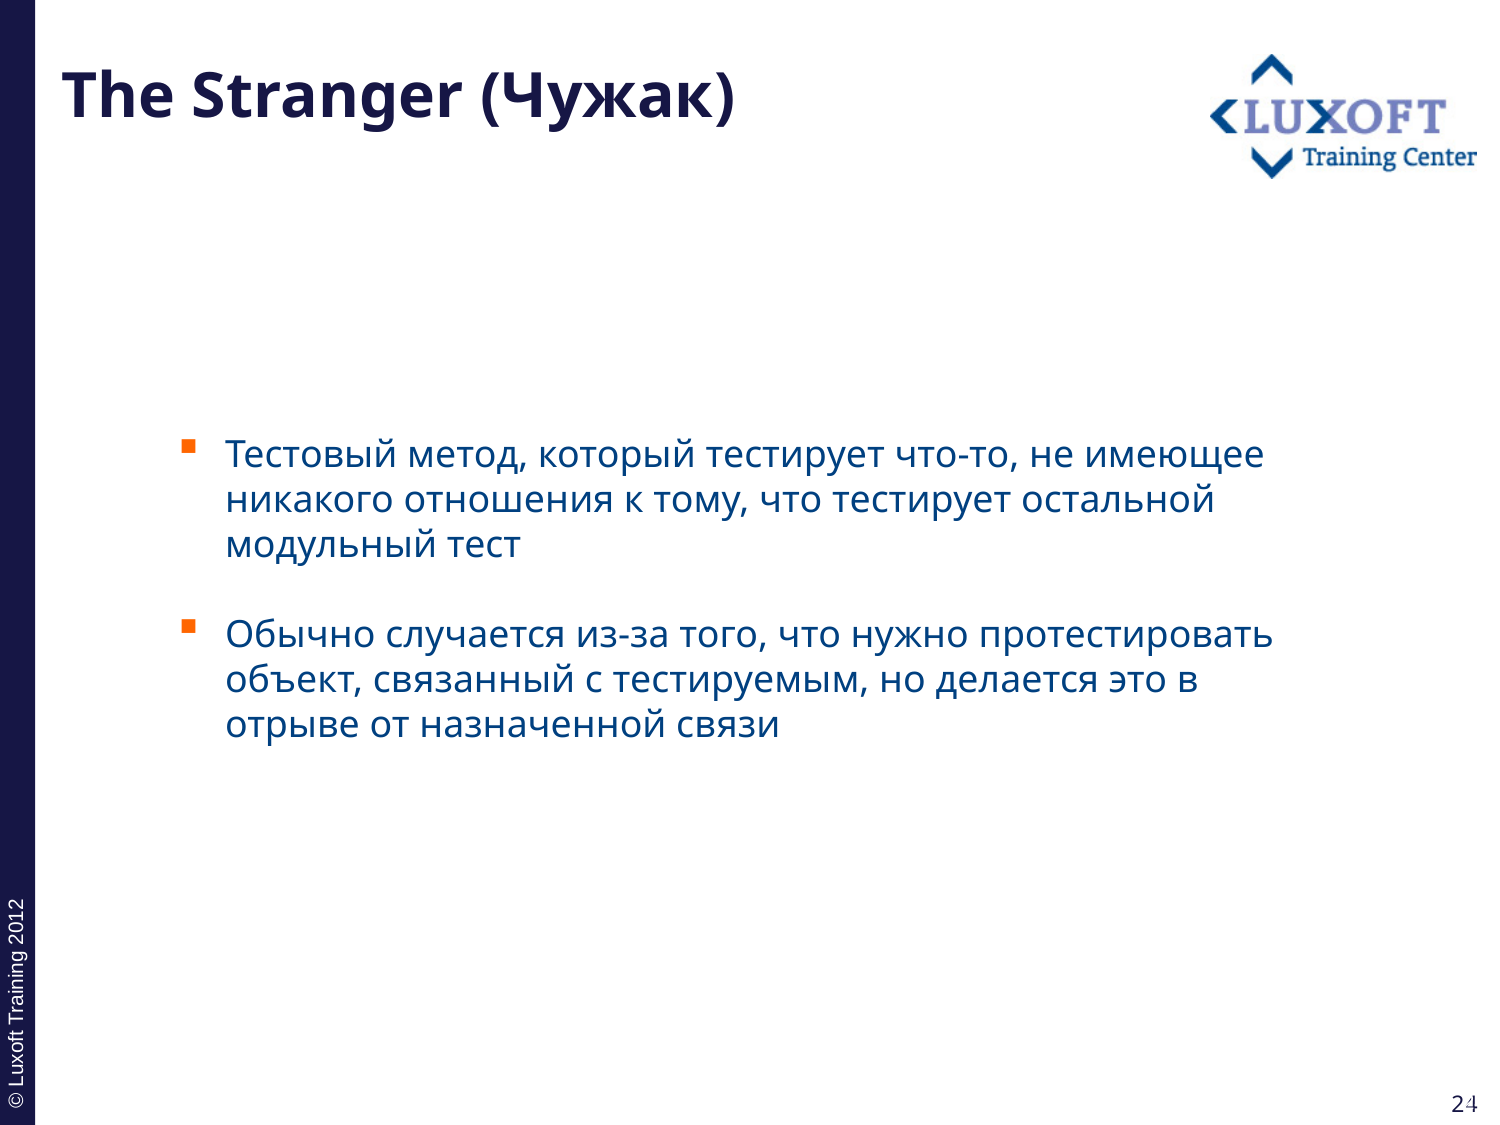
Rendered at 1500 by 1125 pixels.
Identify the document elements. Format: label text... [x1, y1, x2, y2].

title The Stranger (Чужак) [46, 20, 1397, 165]
text_box Тестовый метод, который тестирует что-то, не имеющее никакого отношения к тому, что тестирует остальной модульный тест Обычно случается из-за того, что нужно протестировать объект, связанный с тестируемым, но делается это в отрыве от назначенной связи [162, 406, 1338, 761]
picture [1210, 54, 1477, 179]
